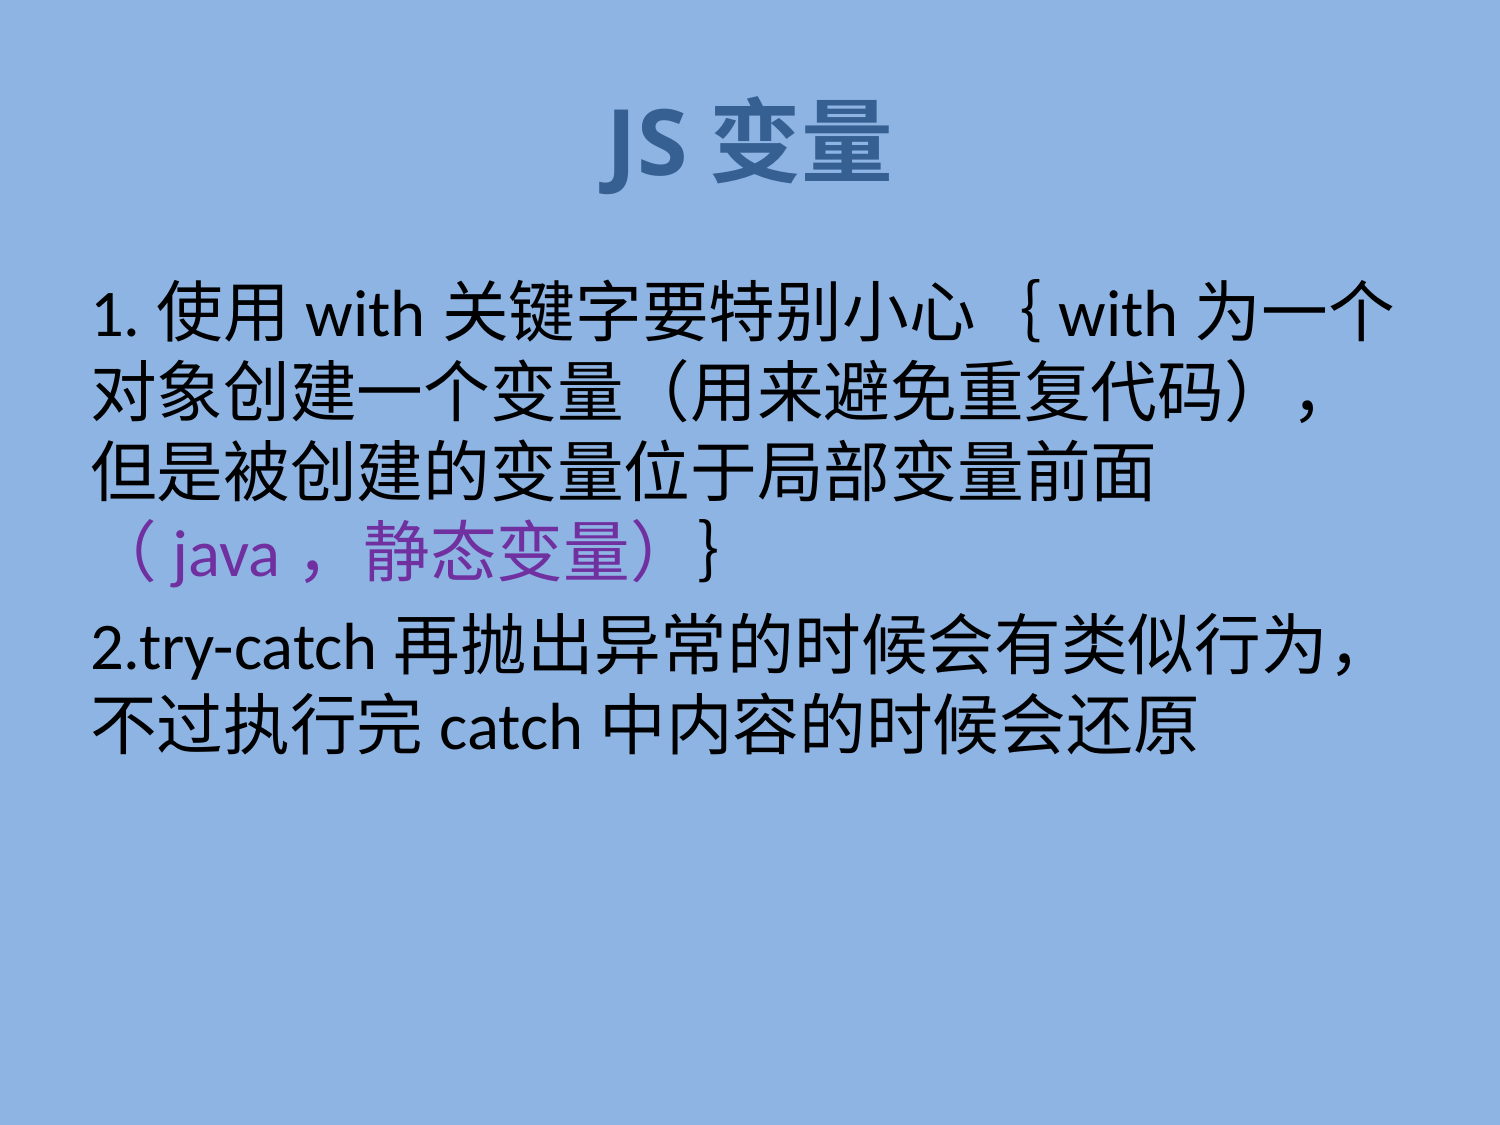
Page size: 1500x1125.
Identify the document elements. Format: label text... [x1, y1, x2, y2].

title JS变量 [75, 45, 1425, 233]
list 1.使用with关键字要特别小心｛with为一个对象创建一个变量（用来避免重复代码），但是被创建的变量位于局部变量前面（java，静态变量）｝ 2.try-catch再抛出异常的时候会有类似行为，不过执行完catch中内容的时候会还原 [75, 262, 1425, 1005]
